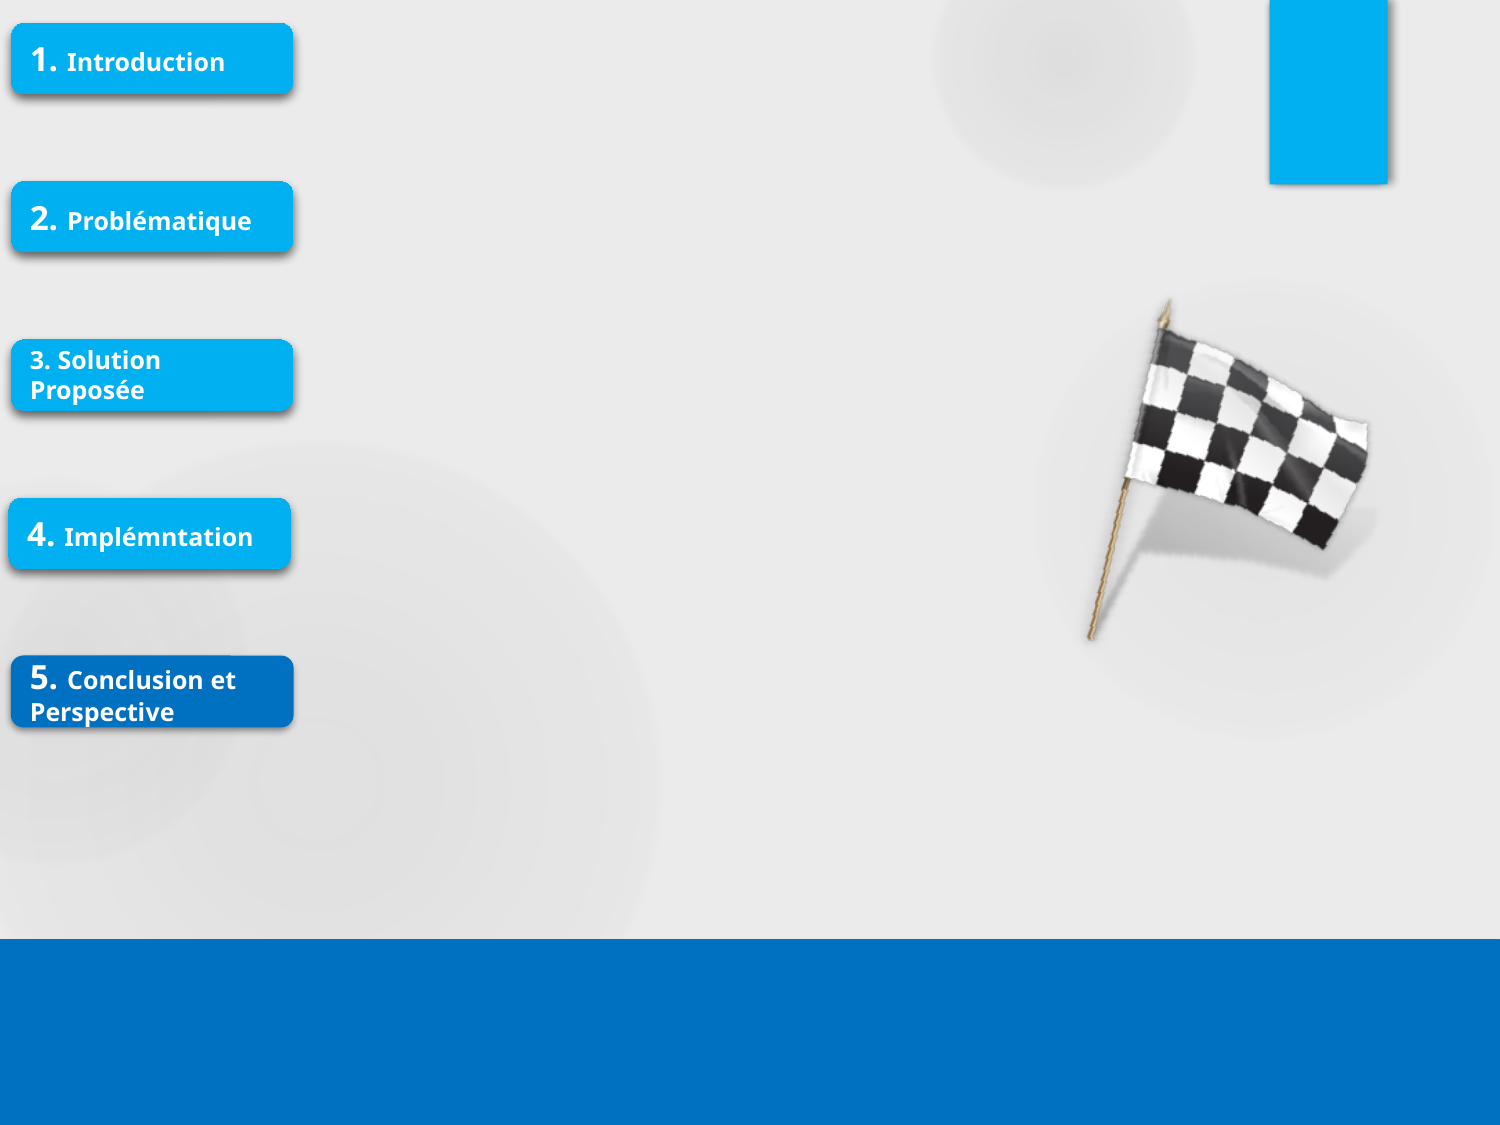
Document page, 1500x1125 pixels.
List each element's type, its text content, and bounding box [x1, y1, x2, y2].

text_box [0, 939, 1500, 1125]
text_box 1. Introduction [11, 23, 293, 94]
text_box [1268, 0, 1389, 186]
picture [1023, 264, 1416, 657]
text_box 5. Conclusion et Perspective [10, 655, 294, 728]
text_box 2. Problématique [11, 181, 293, 252]
text_box 3. Solution Proposée [11, 339, 293, 411]
text_box 4. Implémntation [8, 498, 291, 569]
